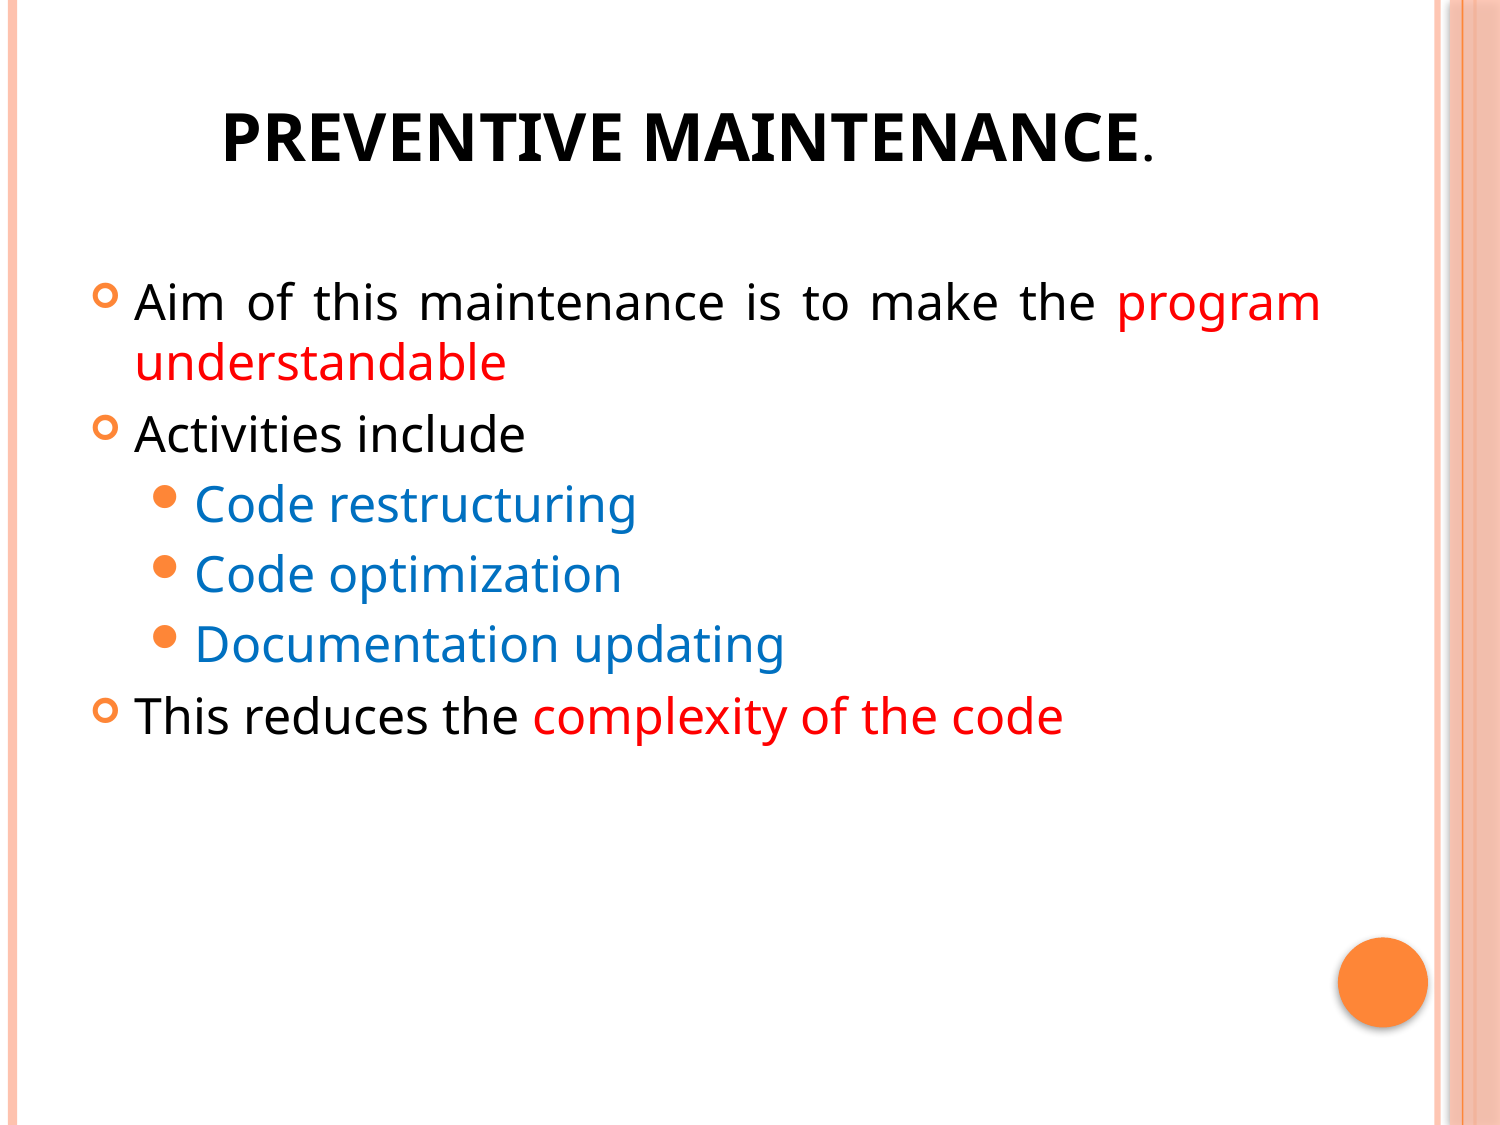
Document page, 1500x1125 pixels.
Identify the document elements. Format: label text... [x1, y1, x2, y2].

slide_number [1333, 940, 1434, 1027]
title PREVENTIVE MAINTENANCE. [75, 45, 1300, 233]
list Aim of this maintenance is to make the program understandable Activities include Code restructuring Code optimization Documentation updating This reduces the complexity of the code [75, 262, 1338, 1062]
